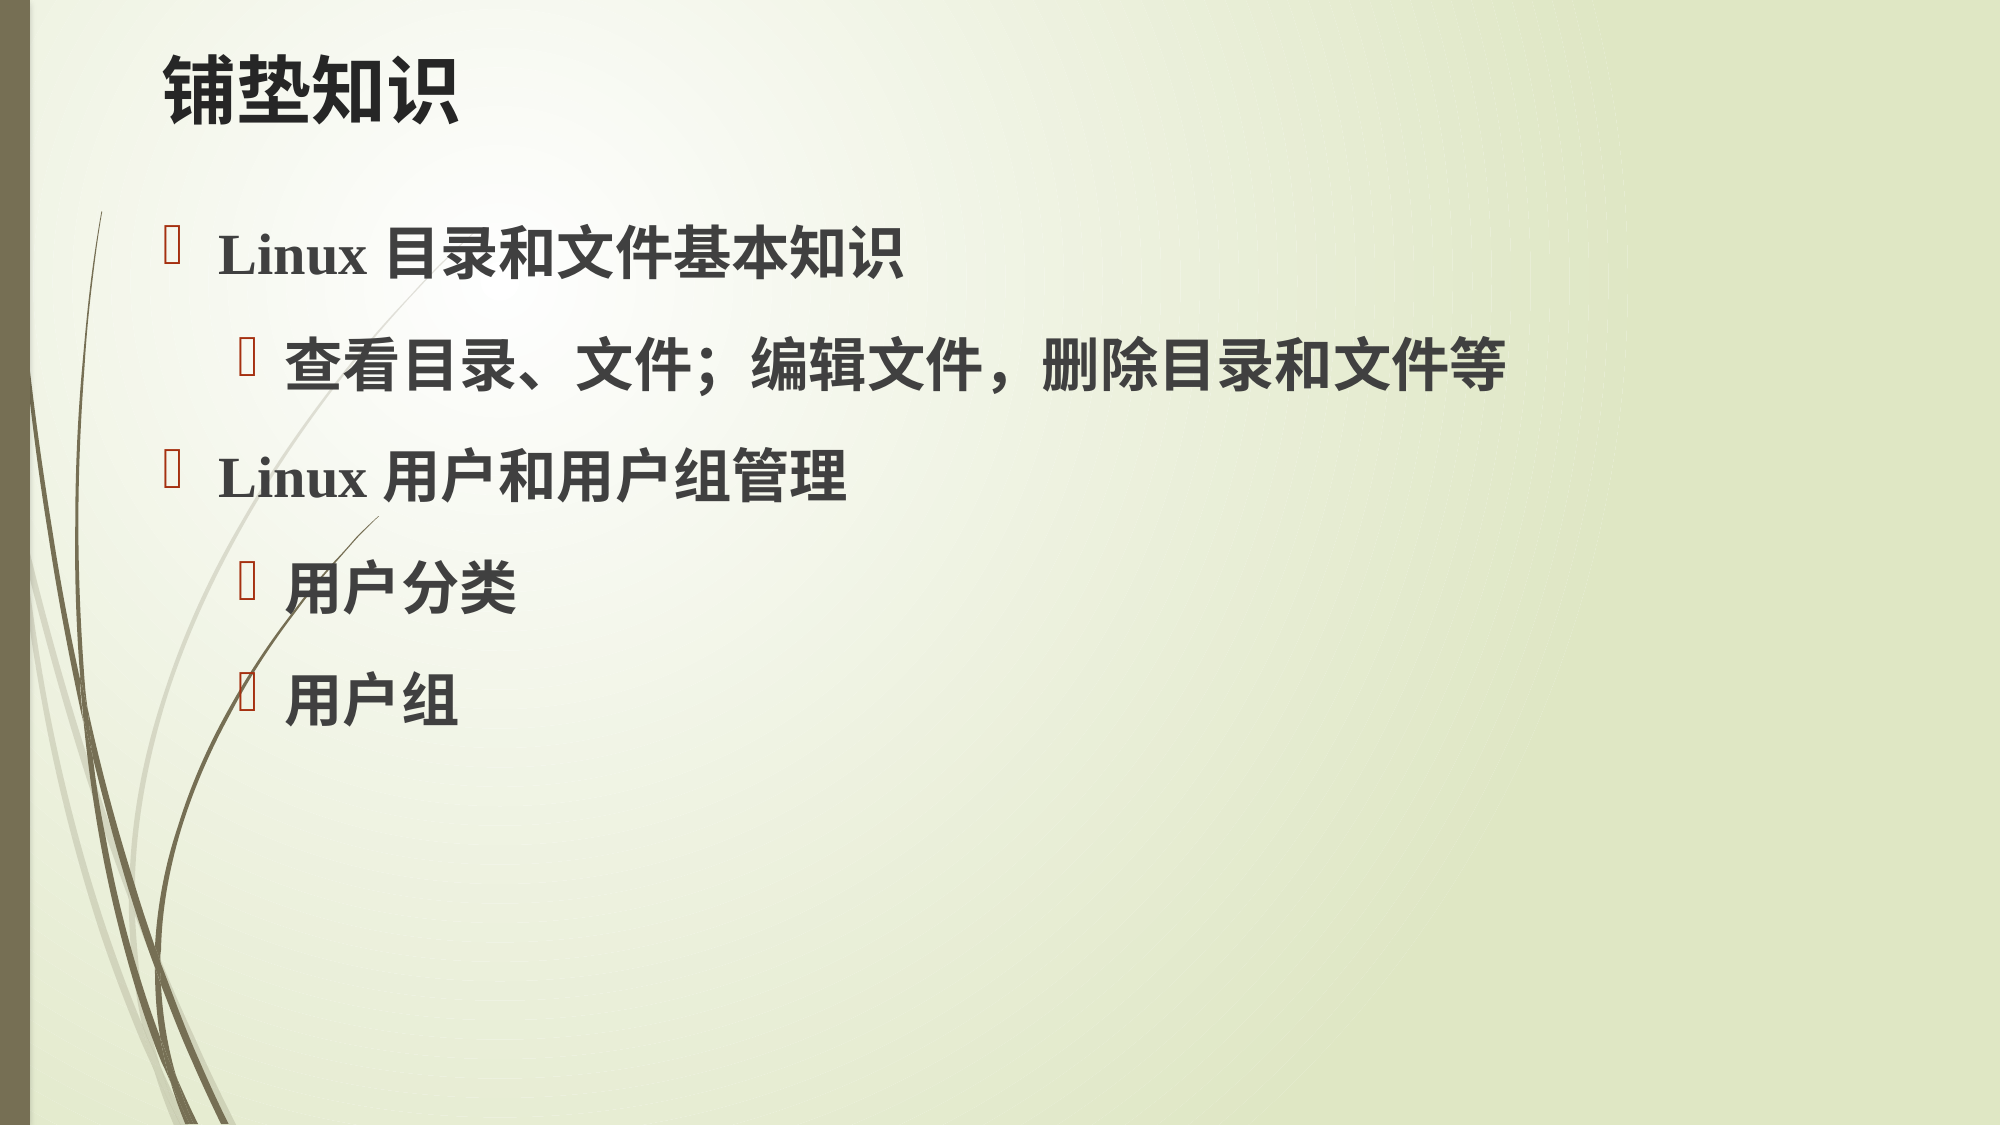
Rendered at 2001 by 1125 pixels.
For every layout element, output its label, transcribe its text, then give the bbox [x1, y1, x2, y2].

list Linux目录和文件基本知识 查看目录、文件；编辑文件，删除目录和文件等 Linux用户和用户组管理 用户分类 用户组 [147, 187, 1892, 1040]
title 铺垫知识 [146, 35, 1882, 163]
